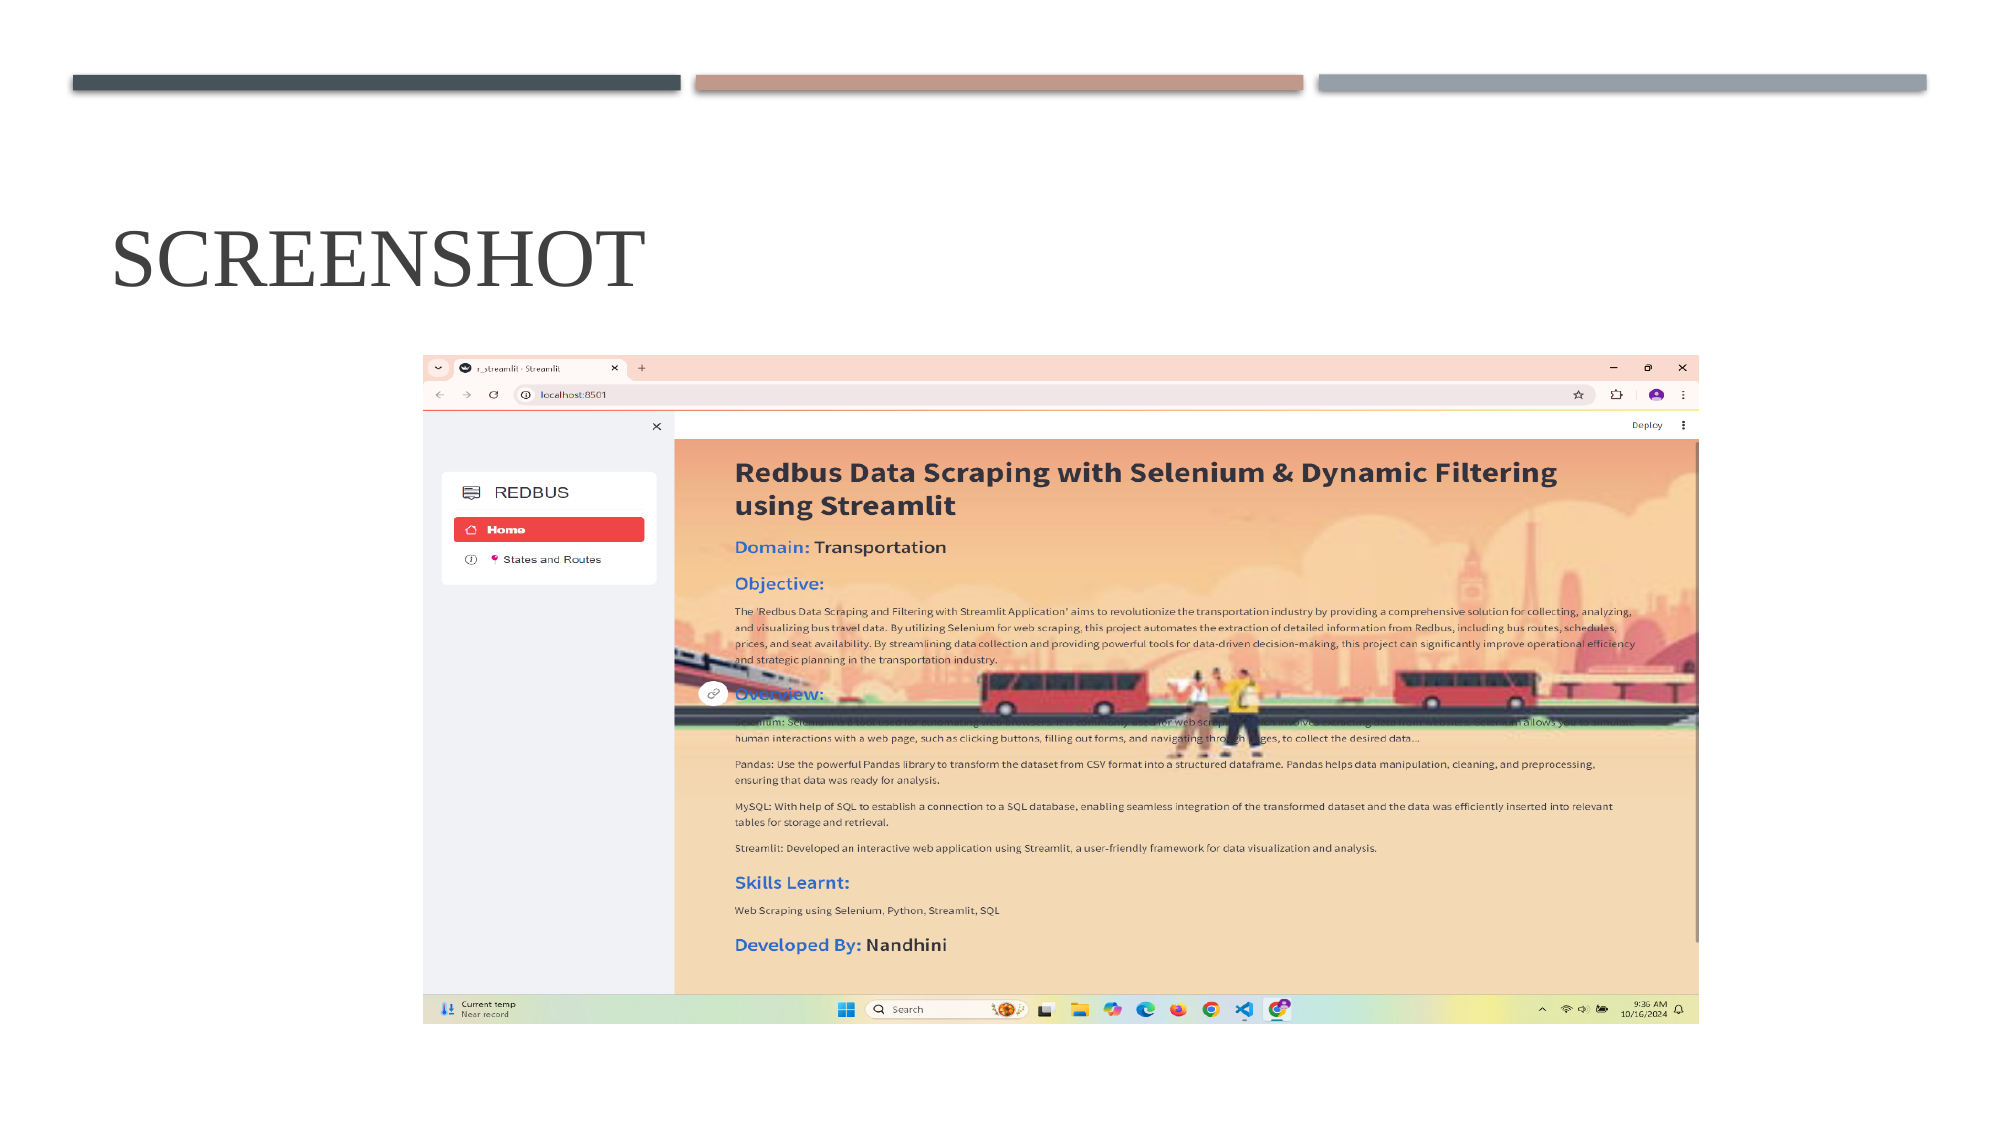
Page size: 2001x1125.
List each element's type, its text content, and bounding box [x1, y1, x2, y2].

title screenshot [95, 115, 1905, 311]
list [422, 355, 1699, 1024]
